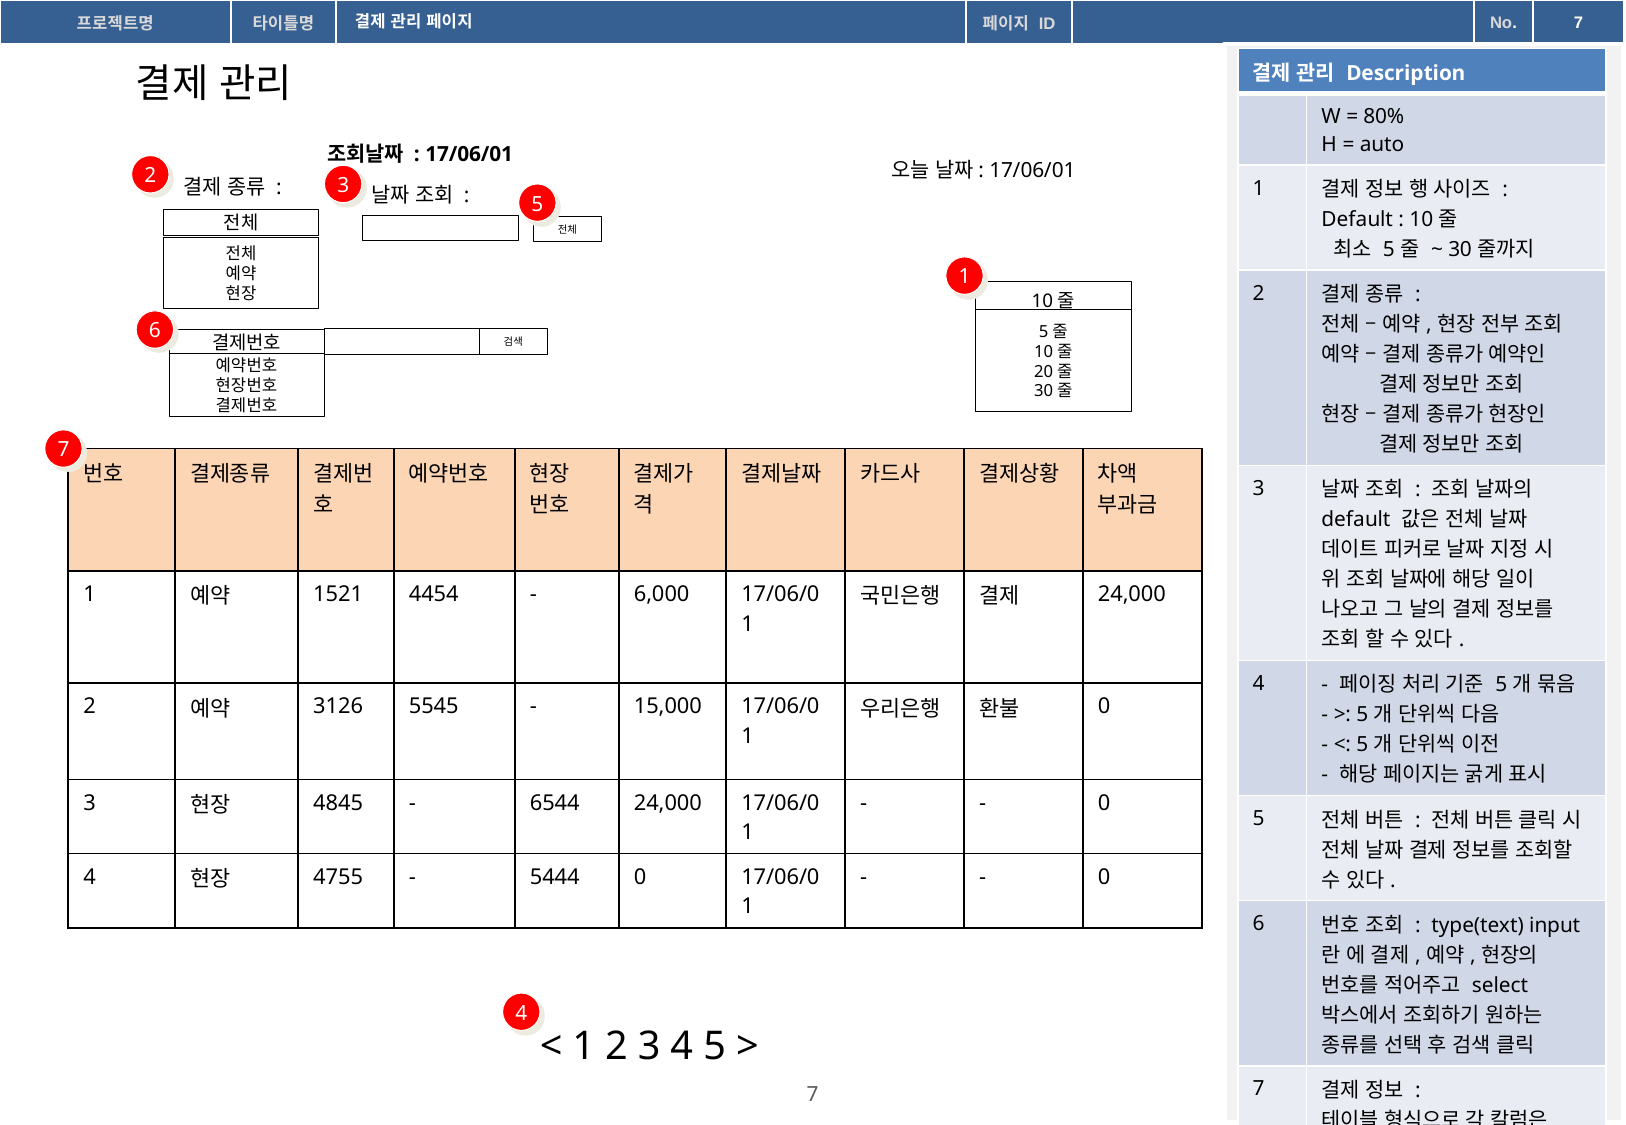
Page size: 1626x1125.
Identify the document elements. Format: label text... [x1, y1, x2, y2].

text_box 결제 관리 [35, 44, 393, 119]
text_box 전체 [161, 207, 321, 235]
table_cell - 페이징 처리 기준 5개 묶음 - >: 5개 단위씩 다음 - <: 5개 단위씩 이전 - 해당 페이지는 굵게 표시 [1307, 661, 1605, 795]
table_header 결제번호 [299, 449, 393, 570]
table_cell 4454 [395, 572, 514, 682]
table_header 예약번호 [395, 449, 514, 570]
text_box < 1 2 3 4 5 > [305, 1010, 994, 1077]
table_cell 17/06/01 [727, 854, 844, 927]
table_cell 4755 [299, 854, 393, 927]
table_cell - [395, 854, 514, 927]
table_cell - [965, 854, 1082, 927]
table_header 결제가격 [620, 449, 725, 570]
table_cell 2 [69, 684, 174, 779]
text_box 2 [131, 155, 168, 194]
table_cell 0 [620, 854, 725, 927]
text_box 오늘 날짜: 17/06/01 [876, 148, 1091, 189]
table_cell 4845 [299, 780, 393, 853]
table_cell 1521 [299, 572, 393, 682]
table_cell 7 [1239, 1067, 1306, 1125]
table_header 카드사 [846, 449, 963, 570]
text_box 1 [945, 256, 984, 295]
table_cell 예약 [176, 572, 297, 682]
text_box 전체 [532, 214, 604, 244]
text_box 5 [518, 183, 557, 222]
table_cell 24,000 [620, 780, 725, 853]
table_cell 환불 [965, 684, 1082, 779]
table_cell 0 [1084, 854, 1201, 927]
text_box [361, 213, 520, 242]
table_cell 1 [69, 572, 174, 682]
table_cell 결제 정보 행 사이즈 : Default : 10줄 최소 5줄 ~ 30줄까지 [1307, 166, 1605, 269]
text_box 결제 종류 : [168, 166, 297, 206]
table_cell 17/06/01 [727, 572, 844, 682]
table_cell 6544 [516, 780, 618, 853]
table_cell 번호 조회 : type(text) input란 에 결제,예약,현장의 번호를 적어주고 select 박스에서 조회하기 원하는 종류를 선택 후 검색 클릭 [1307, 901, 1605, 1065]
text_box [322, 326, 477, 356]
table_header 결제 관리 Description [1239, 49, 1605, 91]
table_cell 우리은행 [846, 684, 963, 779]
table_cell 0 [1084, 780, 1201, 853]
table_cell 전체 버튼 : 전체 버튼 클릭 시 전체 날짜 결제 정보를 조회할 수 있다. [1307, 796, 1605, 900]
table_header 결제상황 [965, 449, 1082, 570]
table_cell 24,000 [1084, 572, 1201, 682]
table_cell 1 [1239, 166, 1306, 269]
table_cell W = 80% H = auto [1307, 96, 1605, 164]
text_box 결제번호 [169, 327, 326, 351]
text_box 6 [136, 310, 174, 349]
table_cell 국민은행 [846, 572, 963, 682]
table_cell 현장 [176, 780, 297, 853]
text_box 3 [324, 165, 362, 203]
text_box 7 [44, 429, 83, 468]
table_cell 현장 [176, 854, 297, 927]
table_cell 3 [1239, 466, 1306, 660]
table_cell - [395, 780, 514, 853]
table_cell 3 [69, 780, 174, 853]
table_cell 예약 [176, 684, 297, 779]
table_cell 결제 [965, 572, 1082, 682]
table_cell 0 [1084, 684, 1201, 779]
table_cell 15,000 [620, 684, 725, 779]
table_header 차액 부과금 [1084, 449, 1201, 570]
table_cell 17/06/01 [727, 780, 844, 853]
text_box 10줄 [974, 279, 1133, 307]
table_cell 5444 [516, 854, 618, 927]
table_cell - [846, 854, 963, 927]
table_cell - [516, 684, 618, 779]
text_box 검색 [477, 326, 550, 356]
text_box 조회날짜 : 17/06/01 [312, 133, 724, 174]
table_cell 5545 [395, 684, 514, 779]
list 결제 관리 페이지 [339, 0, 967, 42]
table_cell 17/06/01 [727, 684, 844, 779]
table_cell 6,000 [620, 572, 725, 682]
table_header 현장 번호 [516, 449, 618, 570]
text_box 5줄 10줄 20줄 30줄 [974, 307, 1133, 413]
table_cell 4 [1239, 661, 1306, 795]
table_cell [1239, 96, 1306, 164]
table_cell 결제 종류 : 전체 – 예약,현장 전부 조회 예약 – 결제 종류가 예약인 결제 정보만 조회 현장 – 결제 종류가 현장인 결제 정보만 조회 [1307, 271, 1605, 465]
table_header 번호 [69, 449, 174, 570]
text_box 예약번호 현장번호 결제번호 [167, 351, 326, 419]
table_header 결제종류 [176, 449, 297, 570]
table_cell 날짜 조회 : 조회 날짜의 default 값은 전체 날짜 데이트 피커로 날짜 지정 시 위 조회 날짜에 해당 일이 나오고 그 날의 결제 정보를 조회 할 수 있다. [1307, 466, 1605, 660]
table_header 결제날짜 [727, 449, 844, 570]
table_cell - [846, 780, 963, 853]
table_cell 5 [1239, 796, 1306, 900]
table_cell - [965, 780, 1082, 853]
table_cell 6 [1239, 901, 1306, 1065]
table_cell 결제 정보 : 테이블 형식으로 각 칼럼은 번호,결제 종류,결제 번호, 예약 번호, 현장 번호, 결제가격, 결제날짜, 카드사, 결제상황,차액 부과금을 보여준다 [1307, 1067, 1605, 1125]
table_cell 2 [1239, 271, 1306, 465]
table_cell 4 [69, 854, 174, 927]
text_box 4 [502, 993, 541, 1031]
text_box 날짜 조회 : [356, 174, 485, 215]
text_box 전체 예약 현장 [161, 235, 321, 310]
table_cell 3126 [299, 684, 393, 779]
table_cell - [516, 572, 618, 682]
